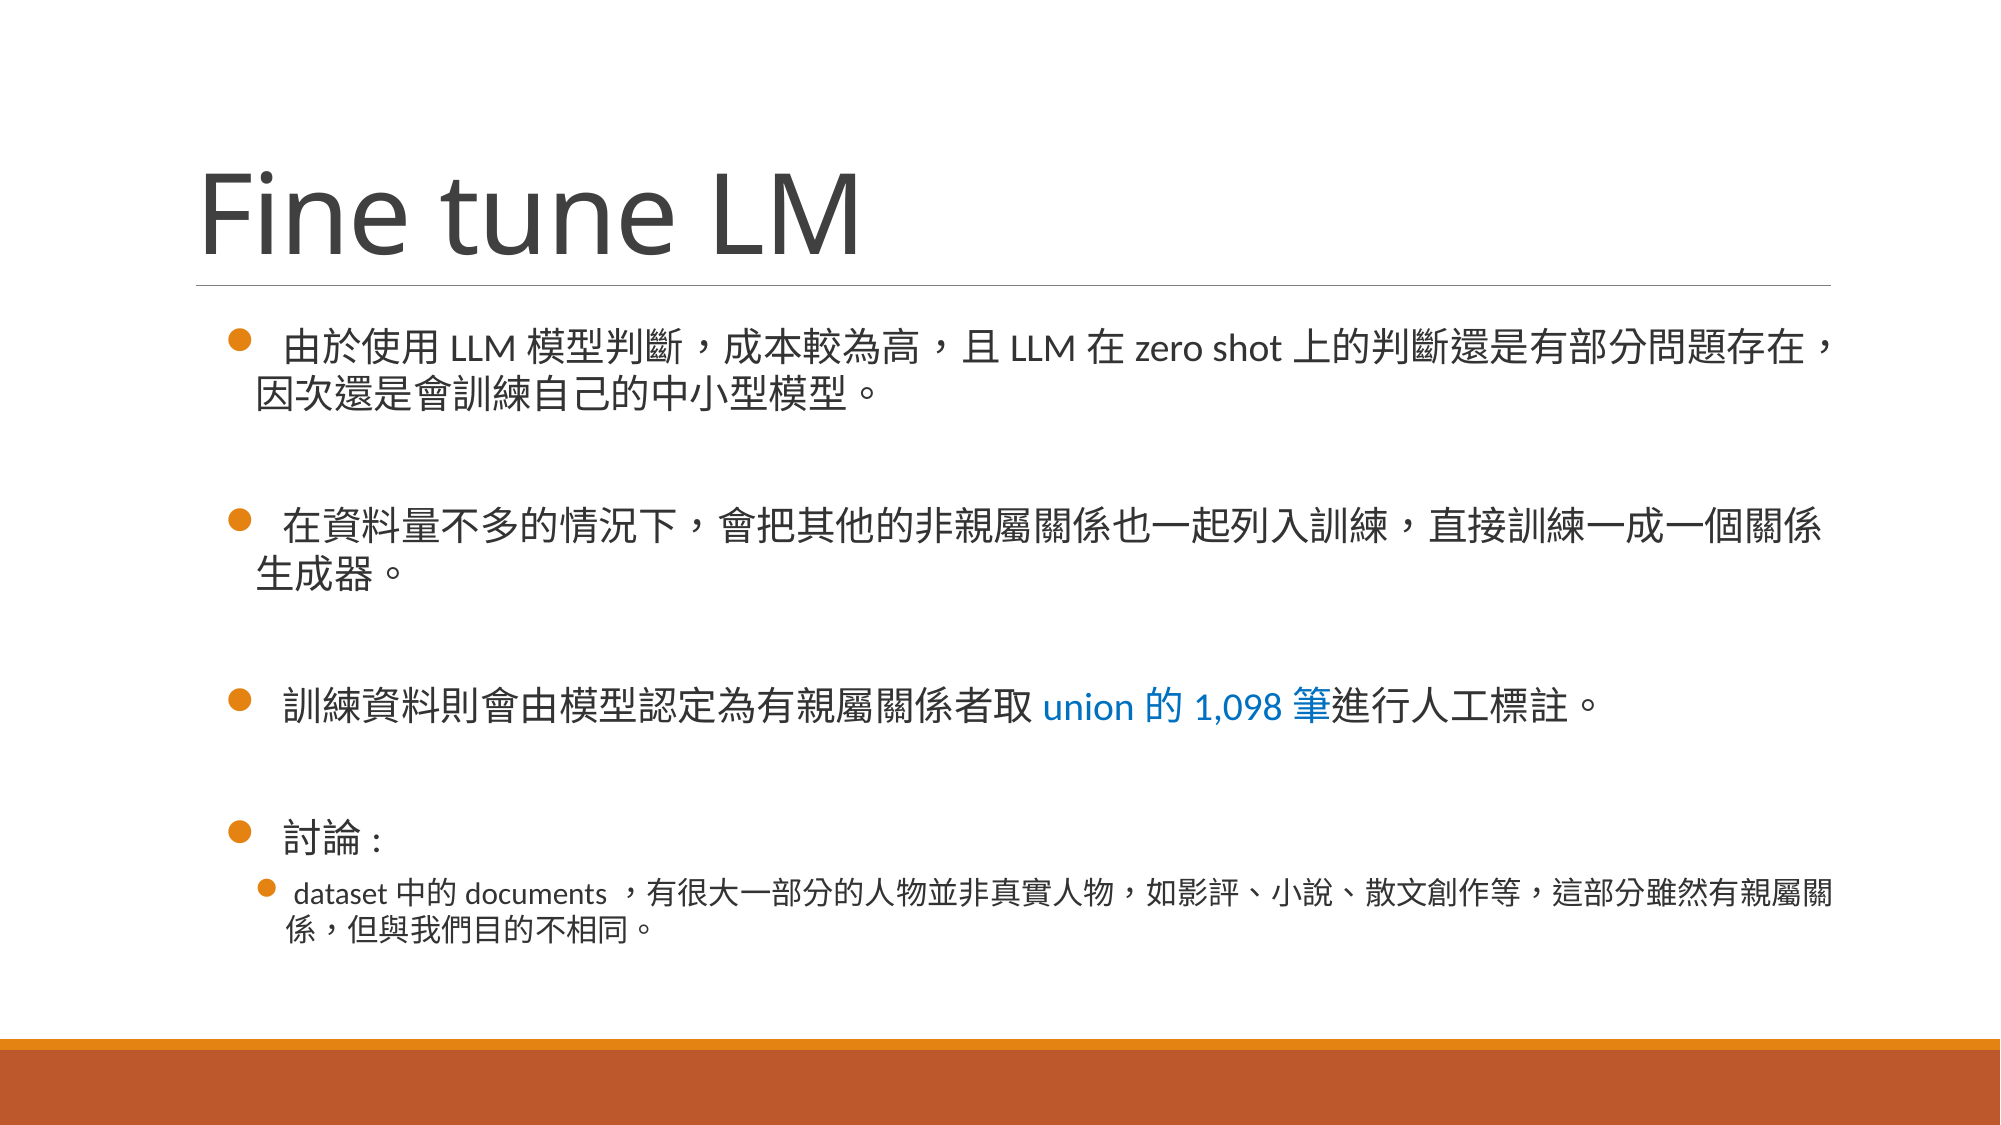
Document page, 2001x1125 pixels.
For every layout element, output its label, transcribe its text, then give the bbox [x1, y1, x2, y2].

list 由於使用LLM模型判斷，成本較為高，且LLM在zero shot上的判斷還是有部分問題存在，因次還是會訓練自己的中小型模型。 在資料量不多的情況下，會把其他的非親屬關係也一起列入訓練，直接訓練一成一個關係生成器。 訓練資料則會由模型認定為有親屬關係者取union的1,098筆進行人工標註。 討論: dataset中的documents，有很大一部分的人物並非真實人物，如影評、小說、散文創作等，這部分雖然有親屬關係，但與我們目的不相同。 [192, 314, 1843, 975]
title Fine tune LM [180, 47, 1830, 285]
